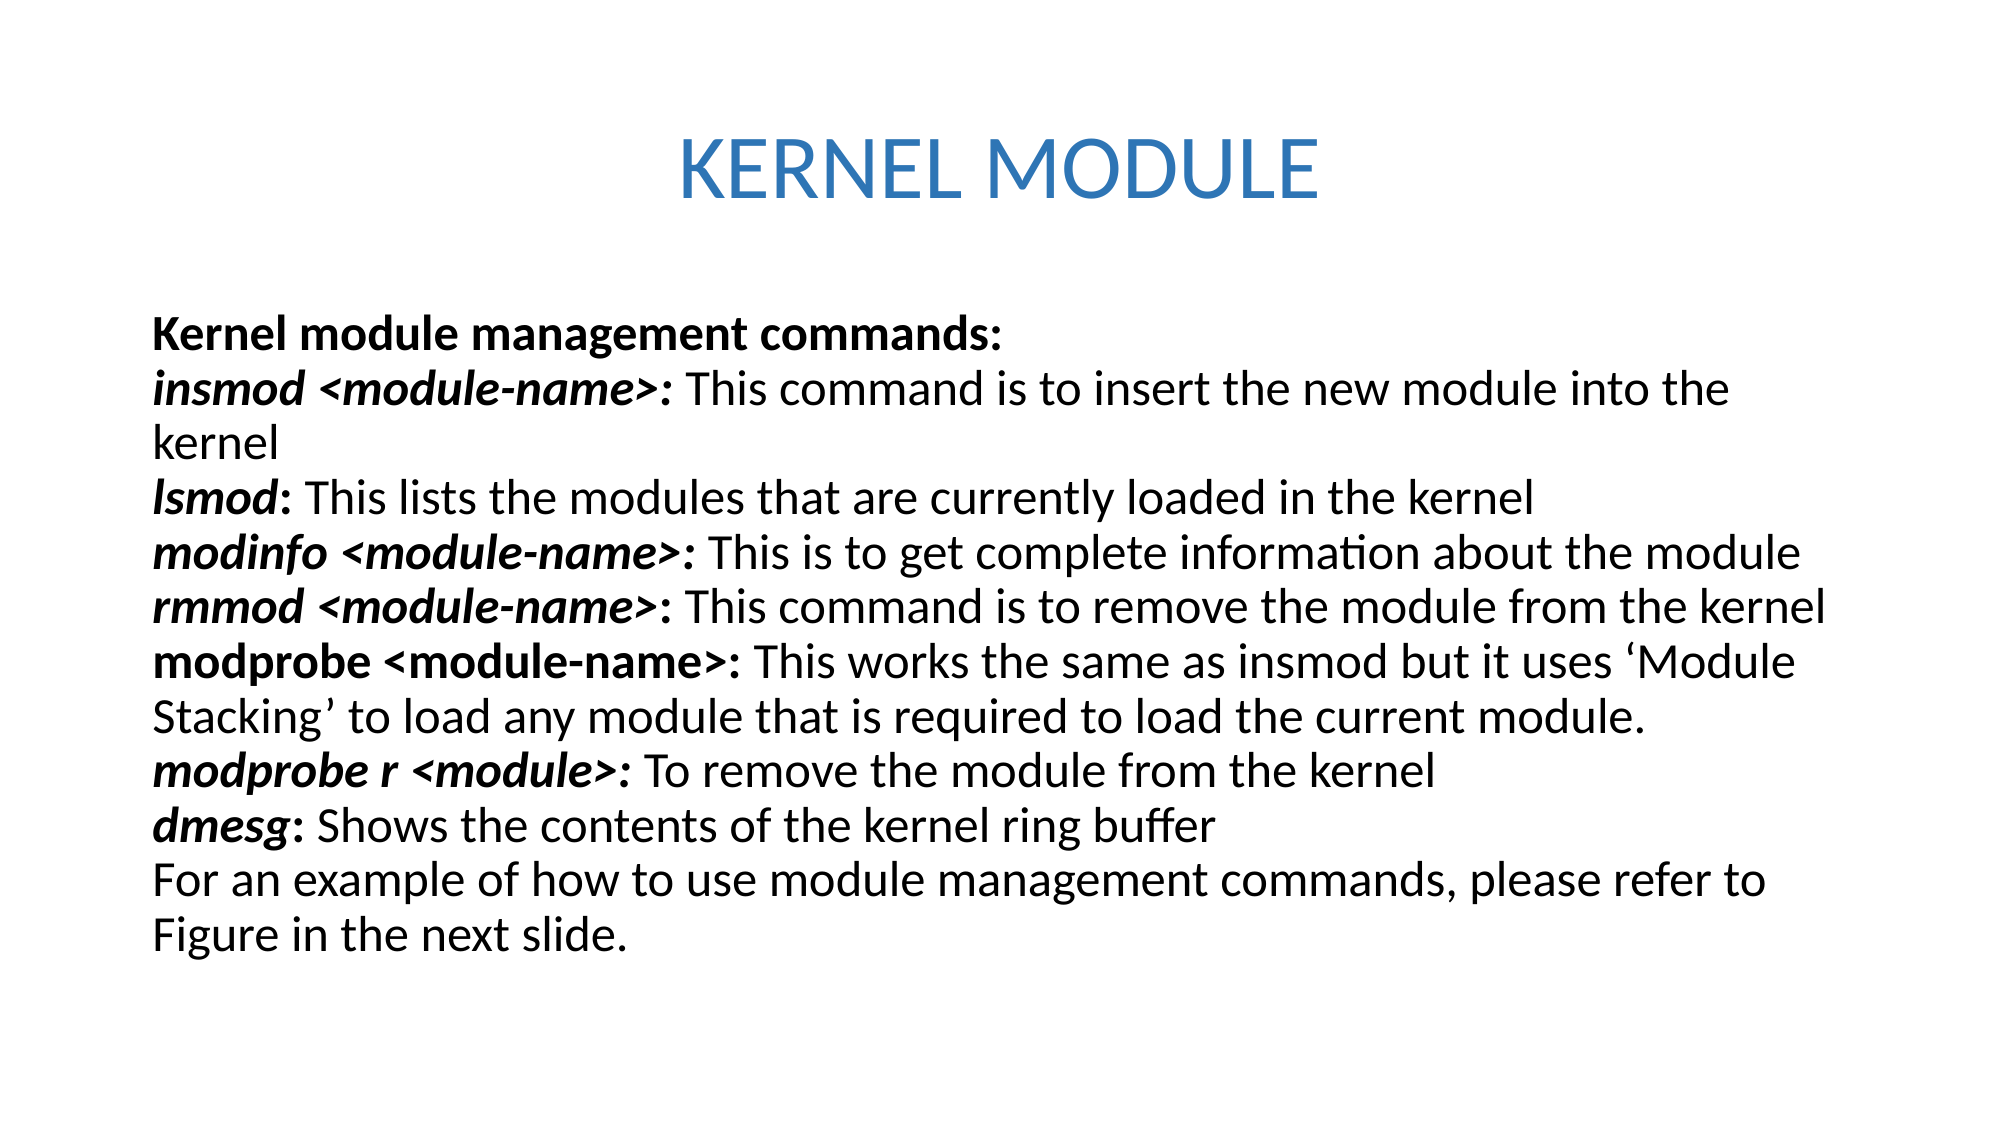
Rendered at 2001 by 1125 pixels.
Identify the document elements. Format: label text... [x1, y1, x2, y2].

title KERNEL MODULE [137, 59, 1863, 278]
list Kernel module management commands: insmod <module-name>: This command is to insert the new module into the kernel lsmod: This lists the modules that are currently loaded in the kernel modinfo <module-name>: This is to get complete information about the module rmmod <module-name>: This command is to remove the module from the kernel modprobe <module-name>: This works the same as insmod but it uses ‘Module Stacking’ to load any module that is required to load the current module. modprobe r <module>: To remove the module from the kernel dmesg: Shows the contents of the kernel ring buffer For an example of how to use module management commands, please refer to Figure in the next slide. [137, 299, 1863, 1014]
